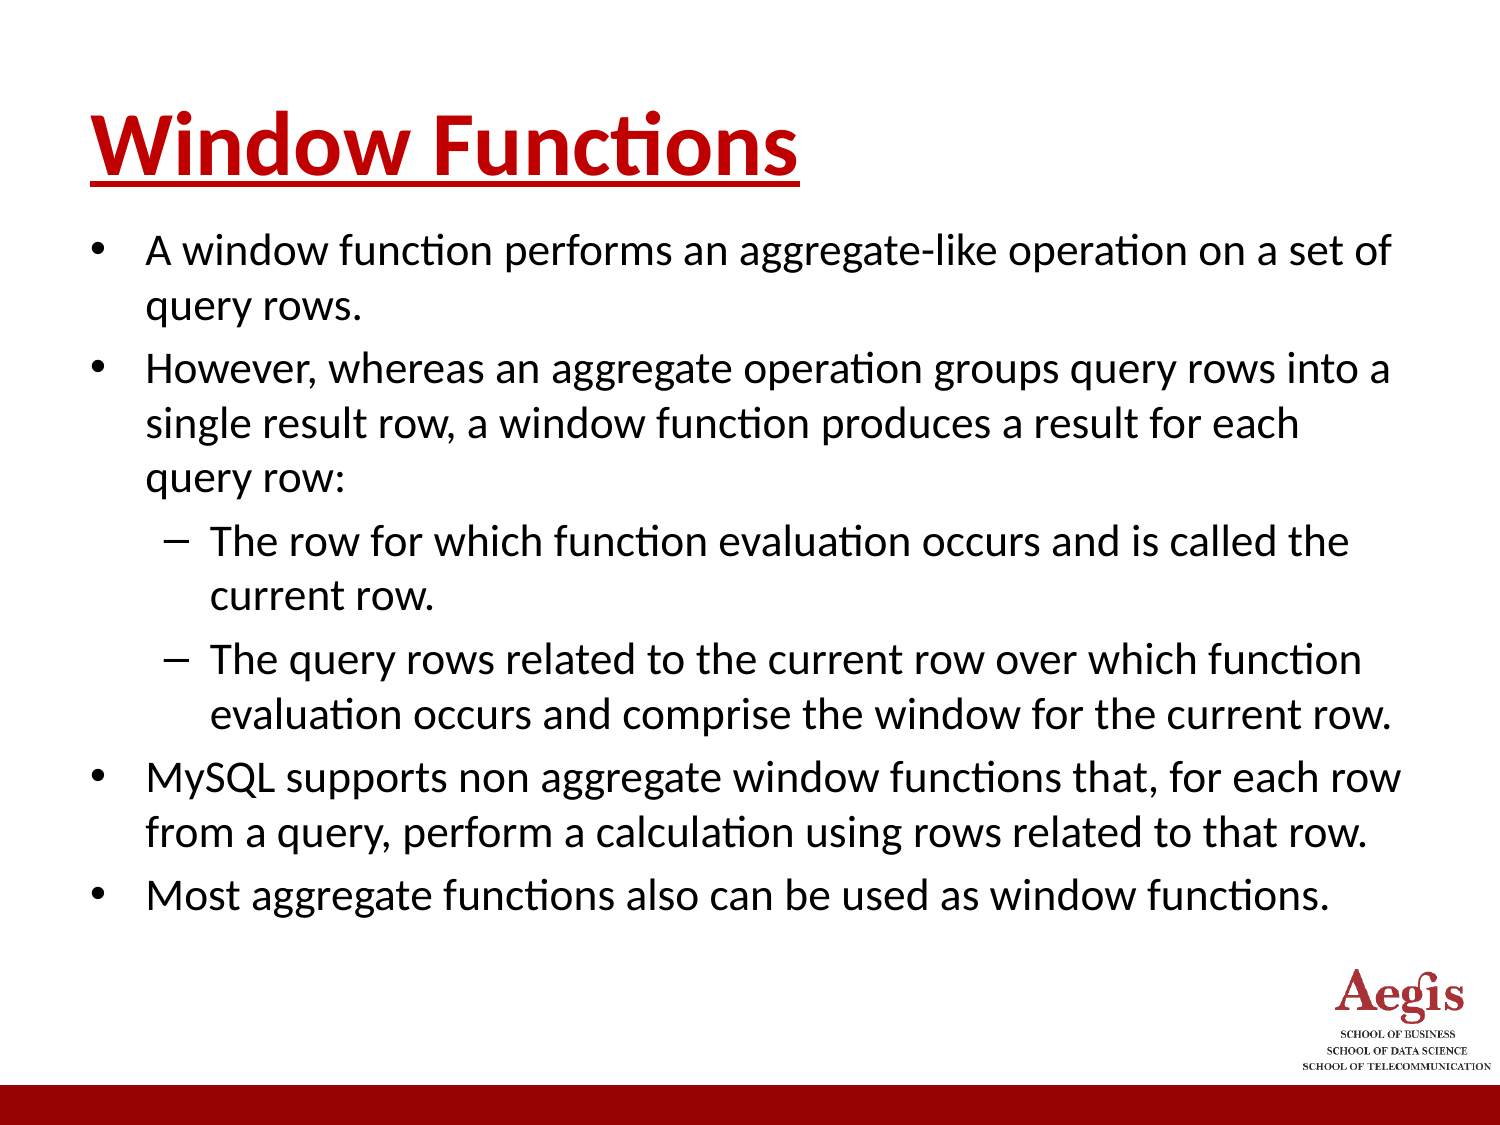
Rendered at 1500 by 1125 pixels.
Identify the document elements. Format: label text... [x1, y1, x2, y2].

picture [1303, 969, 1491, 1070]
list A window function performs an aggregate-like operation on a set of query rows. However, whereas an aggregate operation groups query rows into a single result row, a window function produces a result for each query row: The row for which function evaluation occurs and is called the current row. The query rows related to the current row over which function evaluation occurs and comprise the window for the current row. MySQL supports non aggregate window functions that, for each row from a query, perform a calculation using rows related to that row. Most aggregate functions also can be used as window functions. [75, 212, 1425, 1005]
title Window Functions [75, 45, 1425, 212]
